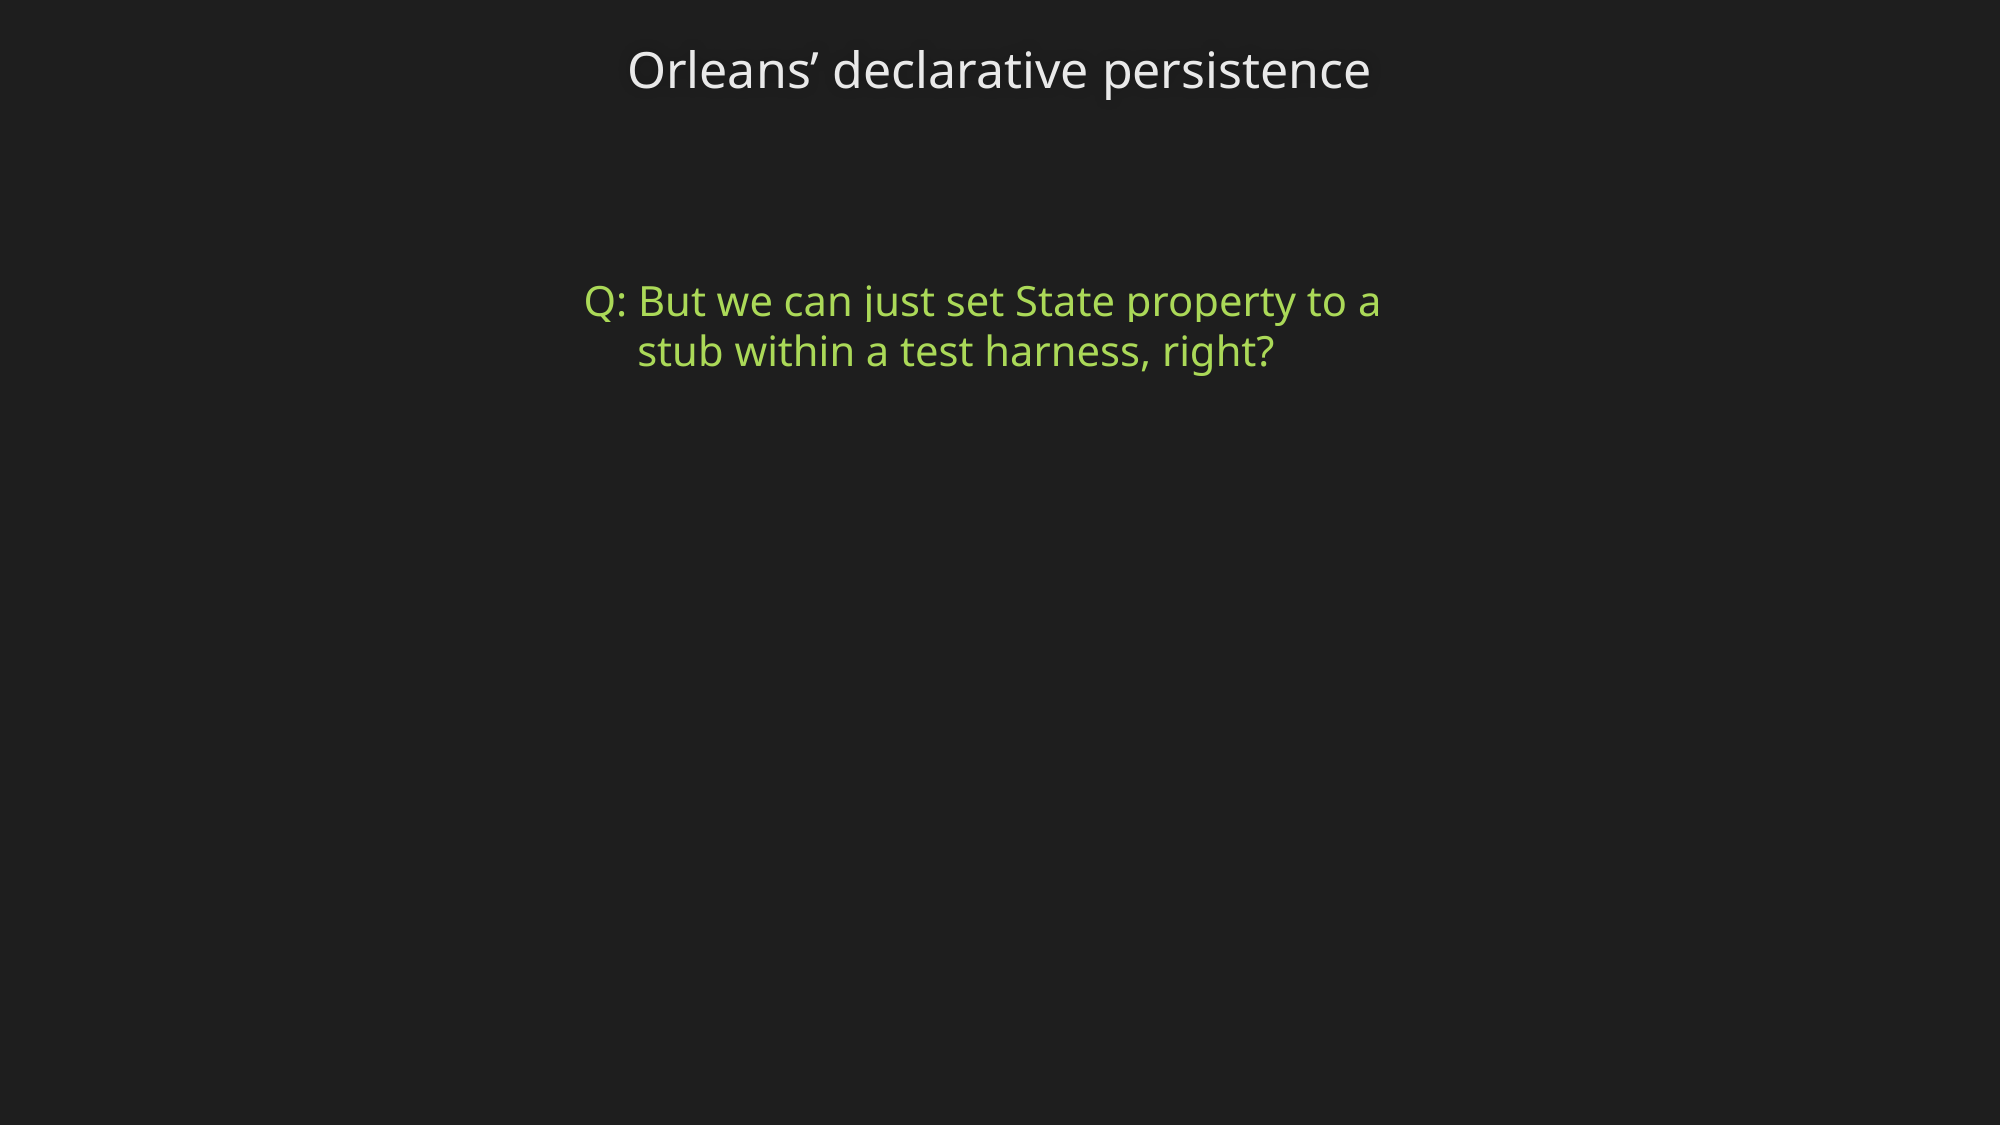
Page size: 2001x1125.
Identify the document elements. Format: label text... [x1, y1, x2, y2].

text_box Q: But we can just set State property to a stub within a test harness, right? [568, 267, 1432, 432]
text_box Orleans’ declarative persistence [612, 30, 1388, 106]
